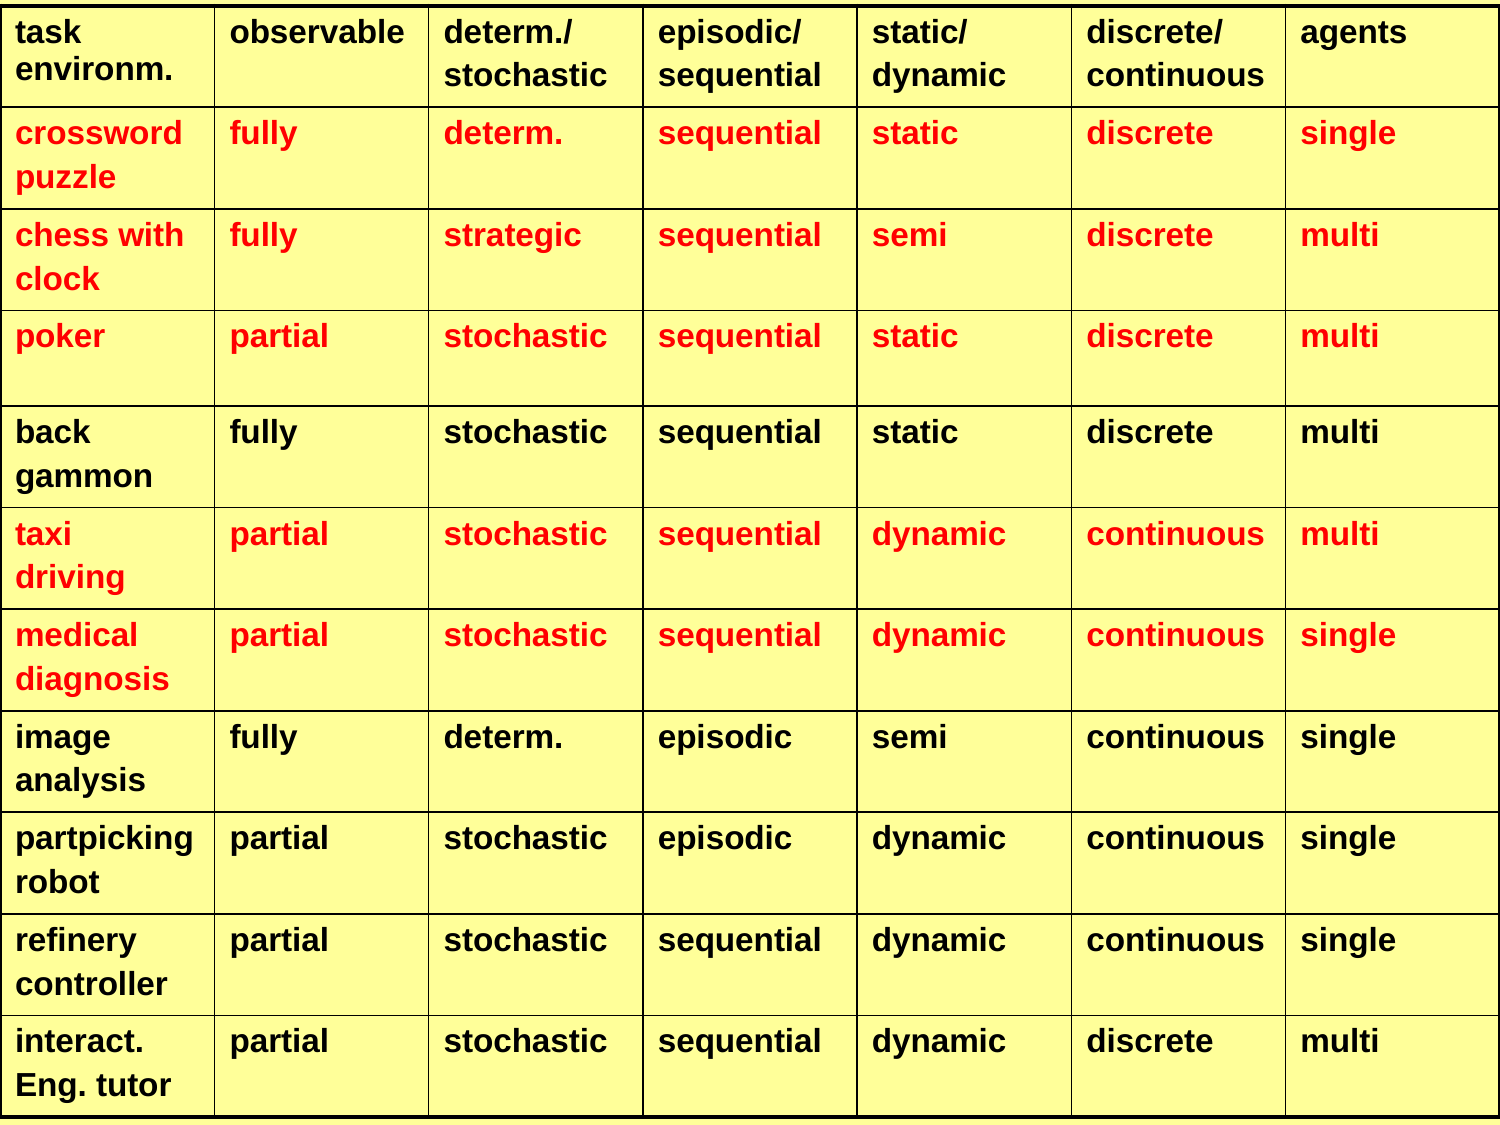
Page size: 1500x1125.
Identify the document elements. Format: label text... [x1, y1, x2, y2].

table_cell poker [2, 311, 214, 405]
table_cell discrete [1072, 108, 1285, 208]
table_header agents [1286, 8, 1498, 106]
table_cell taxi driving [2, 508, 214, 608]
table_cell discrete [1072, 311, 1285, 405]
table_header episodic/ sequential [644, 8, 856, 106]
table_cell single [1286, 610, 1498, 710]
table_cell fully [215, 108, 428, 208]
table_cell stochastic [429, 311, 642, 405]
table_cell dynamic [858, 915, 1071, 1015]
table_cell single [1286, 712, 1498, 811]
table_cell partial [215, 311, 428, 405]
table_cell stochastic [429, 1016, 642, 1115]
table_cell partial [215, 508, 428, 608]
table_cell episodic [644, 813, 856, 913]
table_cell determ. [429, 712, 642, 811]
table_cell fully [215, 712, 428, 811]
table_cell partial [215, 1016, 428, 1115]
table_header task environm. [2, 8, 214, 106]
table_cell continuous [1072, 712, 1285, 811]
table_cell sequential [644, 407, 856, 507]
table_cell image analysis [2, 712, 214, 811]
table_cell sequential [644, 311, 856, 405]
table_cell determ. [429, 108, 642, 208]
table_cell chess with clock [2, 210, 214, 310]
table_cell strategic [429, 210, 642, 310]
table_cell back gammon [2, 407, 214, 507]
table_cell discrete [1072, 210, 1285, 310]
table_header observable [215, 8, 428, 106]
table_cell partial [215, 610, 428, 710]
table_cell static [858, 108, 1071, 208]
table_cell dynamic [858, 1016, 1071, 1115]
table_cell stochastic [429, 508, 642, 608]
table_cell multi [1286, 407, 1498, 507]
table_header discrete/ continuous [1072, 8, 1285, 106]
table_cell stochastic [429, 915, 642, 1015]
table_cell continuous [1072, 508, 1285, 608]
table_cell discrete [1072, 1016, 1285, 1115]
table_cell fully [215, 407, 428, 507]
table_cell stochastic [429, 610, 642, 710]
table_cell medical diagnosis [2, 610, 214, 710]
table_cell dynamic [858, 813, 1071, 913]
table_cell sequential [644, 1016, 856, 1115]
table_cell refinery controller [2, 915, 214, 1015]
table_cell sequential [644, 108, 856, 208]
table_header determ./ stochastic [429, 8, 642, 106]
table_cell dynamic [858, 508, 1071, 608]
table_cell static [858, 311, 1071, 405]
table_cell episodic [644, 712, 856, 811]
table_cell continuous [1072, 813, 1285, 913]
table_cell semi [858, 210, 1071, 310]
table_cell multi [1286, 508, 1498, 608]
table_cell dynamic [858, 610, 1071, 710]
table_cell single [1286, 108, 1498, 208]
table_cell single [1286, 813, 1498, 913]
table_cell semi [858, 712, 1071, 811]
table_cell sequential [644, 210, 856, 310]
table_cell interact. Eng. tutor [2, 1016, 214, 1115]
table_cell partial [215, 813, 428, 913]
table_cell crossword puzzle [2, 108, 214, 208]
table_cell multi [1286, 1016, 1498, 1115]
table_cell fully [215, 210, 428, 310]
table_cell static [858, 407, 1071, 507]
table_cell sequential [644, 915, 856, 1015]
table_cell continuous [1072, 610, 1285, 710]
table_cell partpicking robot [2, 813, 214, 913]
table_cell stochastic [429, 407, 642, 507]
table_cell partial [215, 915, 428, 1015]
table_cell stochastic [429, 813, 642, 913]
table_cell sequential [644, 508, 856, 608]
table_cell discrete [1072, 407, 1285, 507]
table_cell single [1286, 915, 1498, 1015]
table_cell continuous [1072, 915, 1285, 1015]
table_header static/ dynamic [858, 8, 1071, 106]
table_cell multi [1286, 210, 1498, 310]
table_cell sequential [644, 610, 856, 710]
table_cell multi [1286, 311, 1498, 405]
